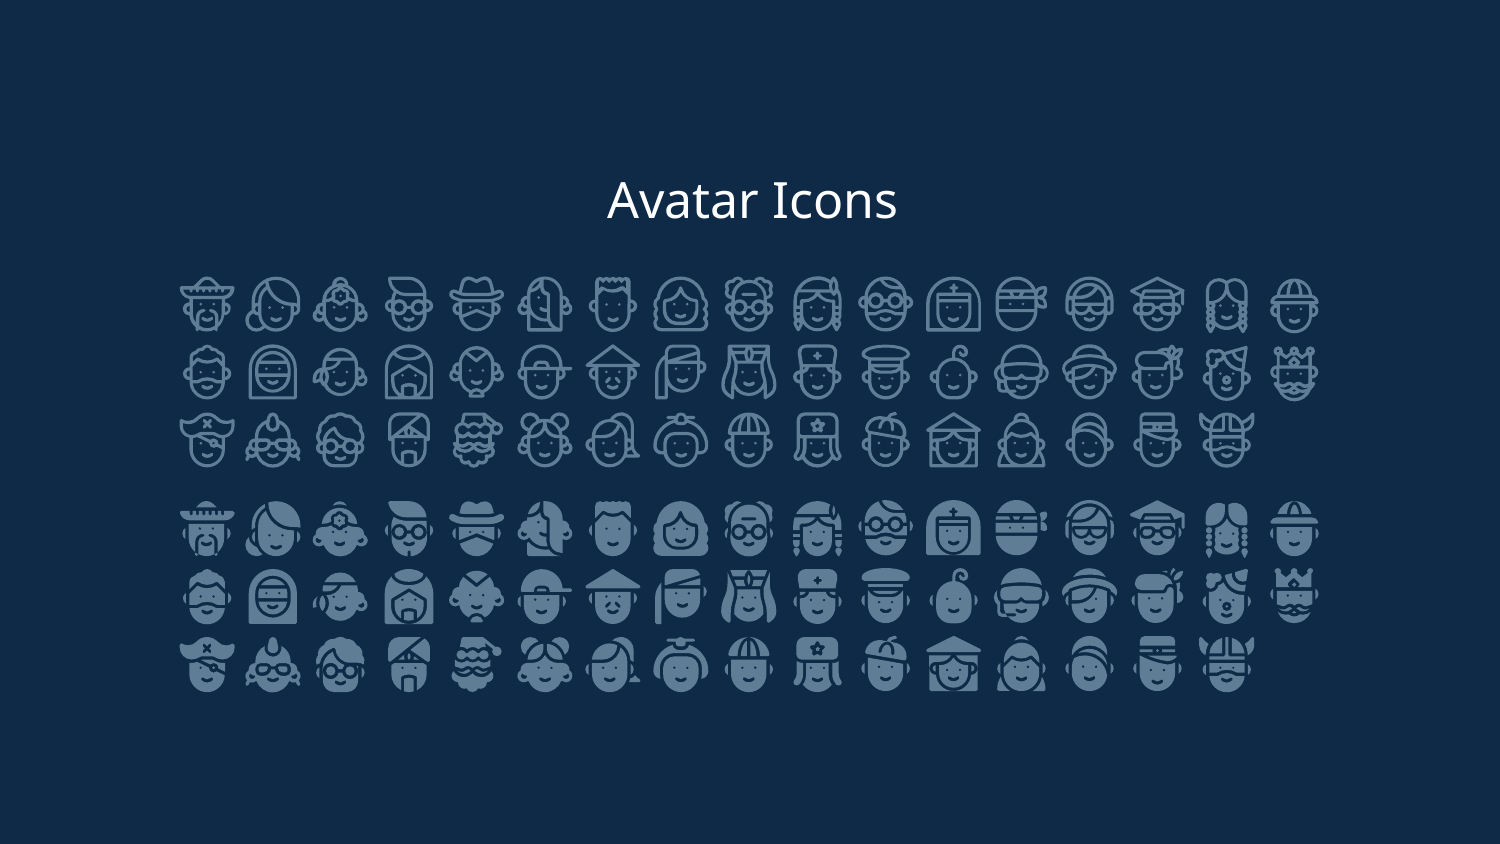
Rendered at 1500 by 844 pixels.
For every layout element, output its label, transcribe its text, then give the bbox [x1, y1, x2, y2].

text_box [312, 276, 369, 333]
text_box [448, 276, 506, 332]
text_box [517, 344, 573, 400]
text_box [588, 276, 638, 333]
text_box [384, 276, 434, 332]
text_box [384, 568, 434, 625]
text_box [861, 635, 911, 692]
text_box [792, 275, 843, 332]
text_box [182, 344, 232, 400]
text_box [1065, 499, 1114, 556]
text_box Avatar Icons [175, 153, 1332, 233]
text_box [585, 412, 641, 468]
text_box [517, 568, 573, 625]
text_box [384, 344, 434, 400]
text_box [653, 636, 709, 693]
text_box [793, 568, 842, 625]
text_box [1129, 276, 1186, 332]
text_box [245, 500, 301, 557]
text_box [244, 412, 301, 468]
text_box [1129, 500, 1186, 556]
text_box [384, 500, 434, 557]
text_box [995, 276, 1048, 332]
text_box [448, 500, 505, 557]
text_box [653, 412, 709, 468]
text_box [516, 276, 573, 332]
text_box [722, 276, 775, 332]
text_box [315, 411, 366, 468]
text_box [925, 499, 982, 556]
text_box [1061, 567, 1118, 624]
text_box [861, 411, 911, 468]
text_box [1061, 344, 1118, 400]
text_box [1065, 276, 1114, 332]
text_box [654, 344, 707, 400]
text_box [1205, 502, 1249, 559]
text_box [387, 636, 431, 693]
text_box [179, 636, 235, 693]
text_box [654, 568, 708, 625]
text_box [792, 500, 843, 557]
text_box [997, 412, 1046, 468]
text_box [584, 344, 642, 400]
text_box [585, 568, 641, 625]
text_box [929, 344, 979, 400]
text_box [517, 636, 573, 693]
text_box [720, 569, 777, 624]
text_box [1131, 567, 1184, 624]
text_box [925, 276, 982, 332]
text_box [993, 344, 1050, 400]
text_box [929, 567, 979, 624]
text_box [179, 500, 236, 557]
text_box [721, 344, 777, 400]
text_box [993, 567, 1050, 624]
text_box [861, 344, 911, 400]
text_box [1205, 277, 1248, 334]
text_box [179, 412, 235, 468]
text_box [1133, 635, 1182, 692]
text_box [248, 568, 298, 625]
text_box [182, 568, 232, 625]
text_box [1133, 412, 1182, 468]
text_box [312, 500, 369, 557]
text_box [179, 276, 235, 332]
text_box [248, 344, 298, 400]
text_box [653, 276, 709, 332]
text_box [1065, 635, 1114, 692]
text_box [1198, 412, 1255, 468]
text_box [792, 636, 843, 693]
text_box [245, 276, 301, 332]
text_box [995, 499, 1048, 556]
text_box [925, 412, 982, 468]
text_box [312, 572, 368, 622]
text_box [312, 347, 369, 397]
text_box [1269, 500, 1319, 557]
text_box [792, 412, 843, 468]
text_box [585, 636, 641, 693]
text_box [1202, 568, 1252, 625]
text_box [448, 570, 505, 623]
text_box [1269, 278, 1319, 334]
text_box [517, 412, 573, 468]
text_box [1270, 346, 1319, 402]
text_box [1202, 345, 1252, 402]
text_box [1269, 567, 1319, 624]
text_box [857, 276, 914, 332]
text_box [861, 567, 911, 624]
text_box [1065, 412, 1114, 468]
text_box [588, 500, 638, 557]
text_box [451, 636, 502, 693]
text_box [792, 344, 843, 400]
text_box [387, 412, 431, 468]
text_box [724, 636, 774, 693]
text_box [517, 500, 573, 557]
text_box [653, 500, 709, 557]
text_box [925, 635, 982, 692]
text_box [1198, 636, 1255, 693]
text_box [452, 412, 504, 468]
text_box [857, 499, 914, 556]
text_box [448, 345, 505, 398]
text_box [315, 636, 366, 693]
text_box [1131, 344, 1184, 400]
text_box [244, 636, 301, 693]
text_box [996, 635, 1046, 692]
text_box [724, 412, 774, 468]
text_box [724, 500, 774, 557]
